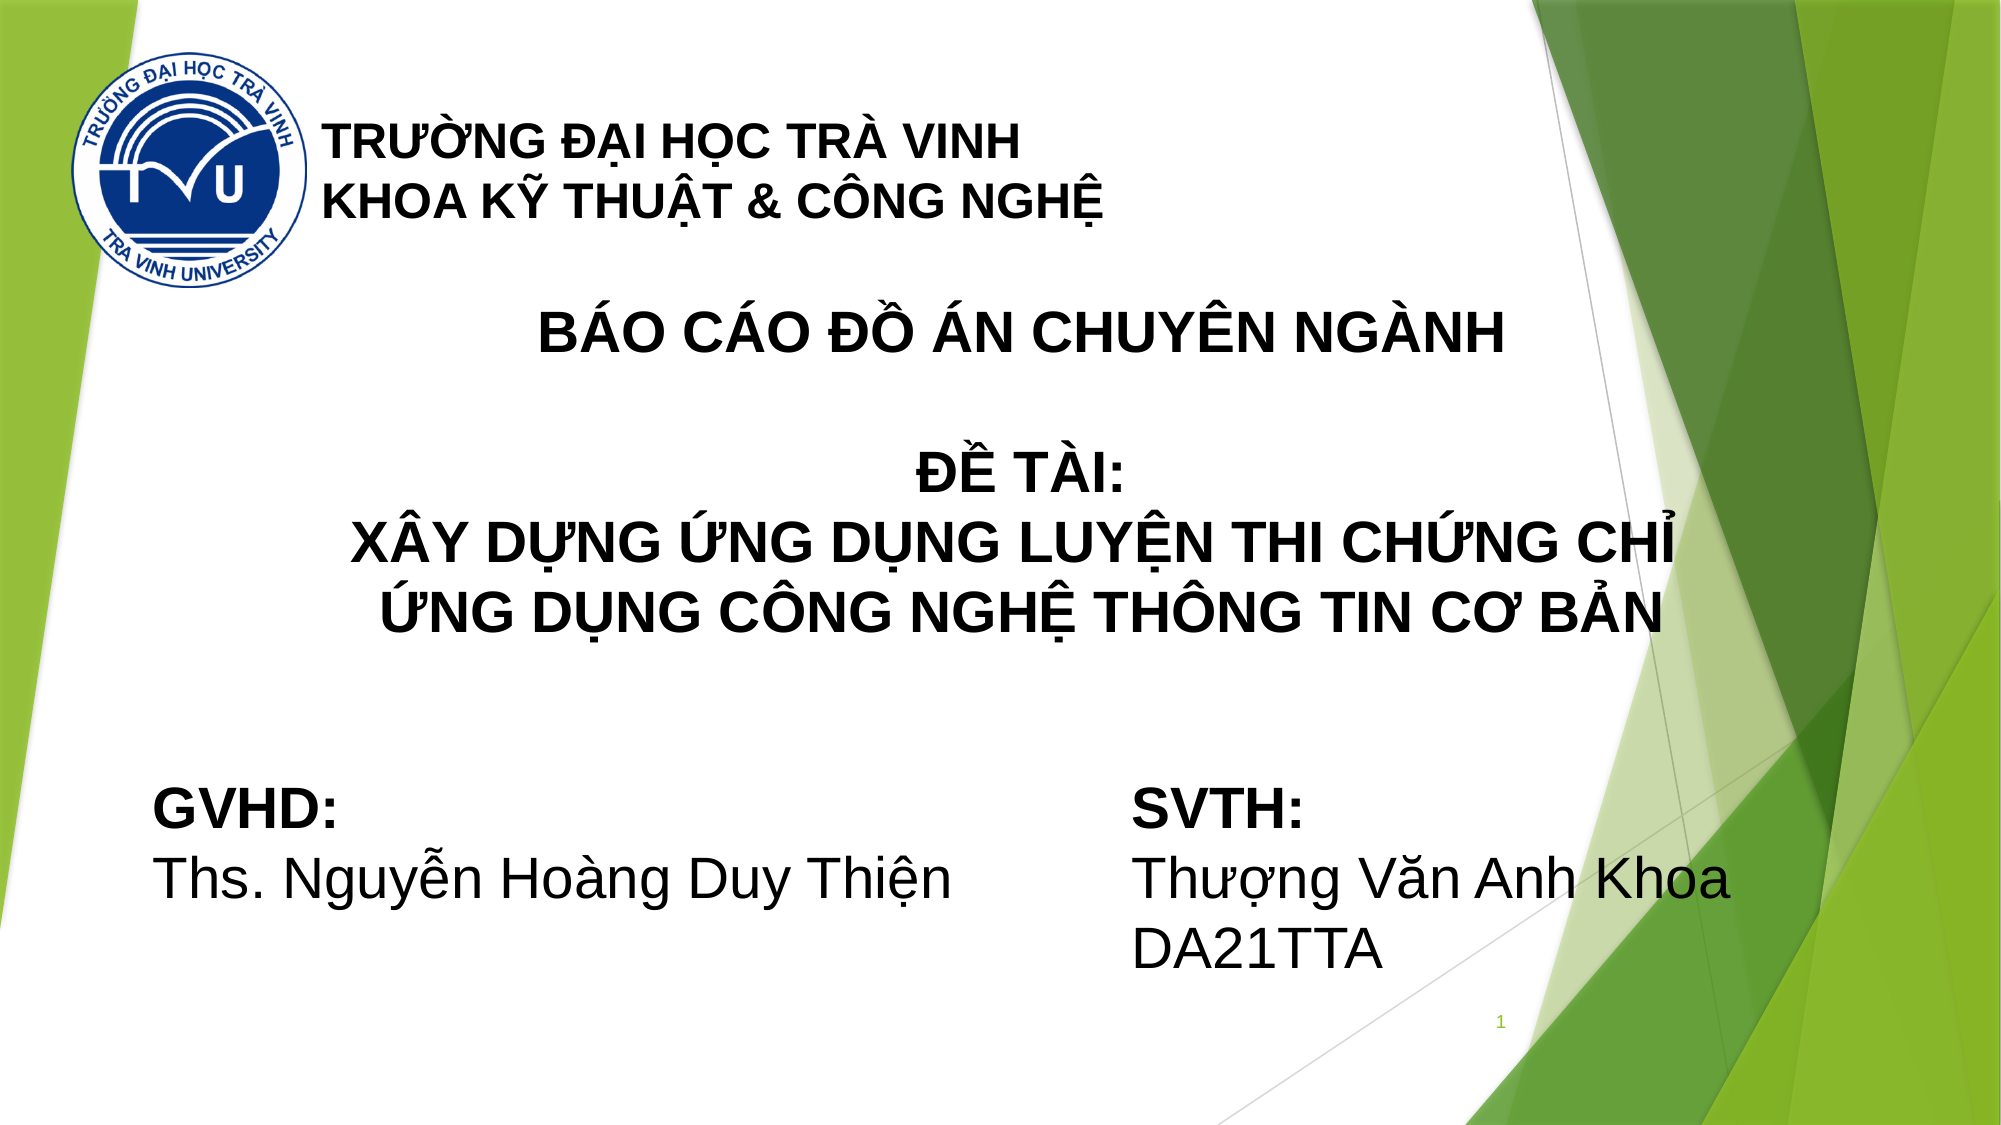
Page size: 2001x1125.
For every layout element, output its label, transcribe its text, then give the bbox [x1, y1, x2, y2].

picture [71, 51, 308, 288]
text_box TRƯỜNG ĐẠI HỌC TRÀ VINH KHOA KỸ THUẬT & CÔNG NGHỆ [312, 101, 1181, 237]
text_box SVTH: Thượng Văn Anh Khoa DA21TTA [1117, 762, 1863, 988]
text_box GVHD: Ths. Nguyễn Hoàng Duy Thiện [138, 762, 993, 918]
slide_number 1 [1409, 991, 1522, 1051]
text_box BÁO CÁO ĐỒ ÁN CHUYÊN NGÀNH ĐỀ TÀI: XÂY DỰNG ỨNG DỤNG LUYỆN THI CHỨNG CHỈ ỨNG DỤNG CÔNG NGHỆ THÔNG TIN CƠ BẢN [138, 287, 1906, 652]
